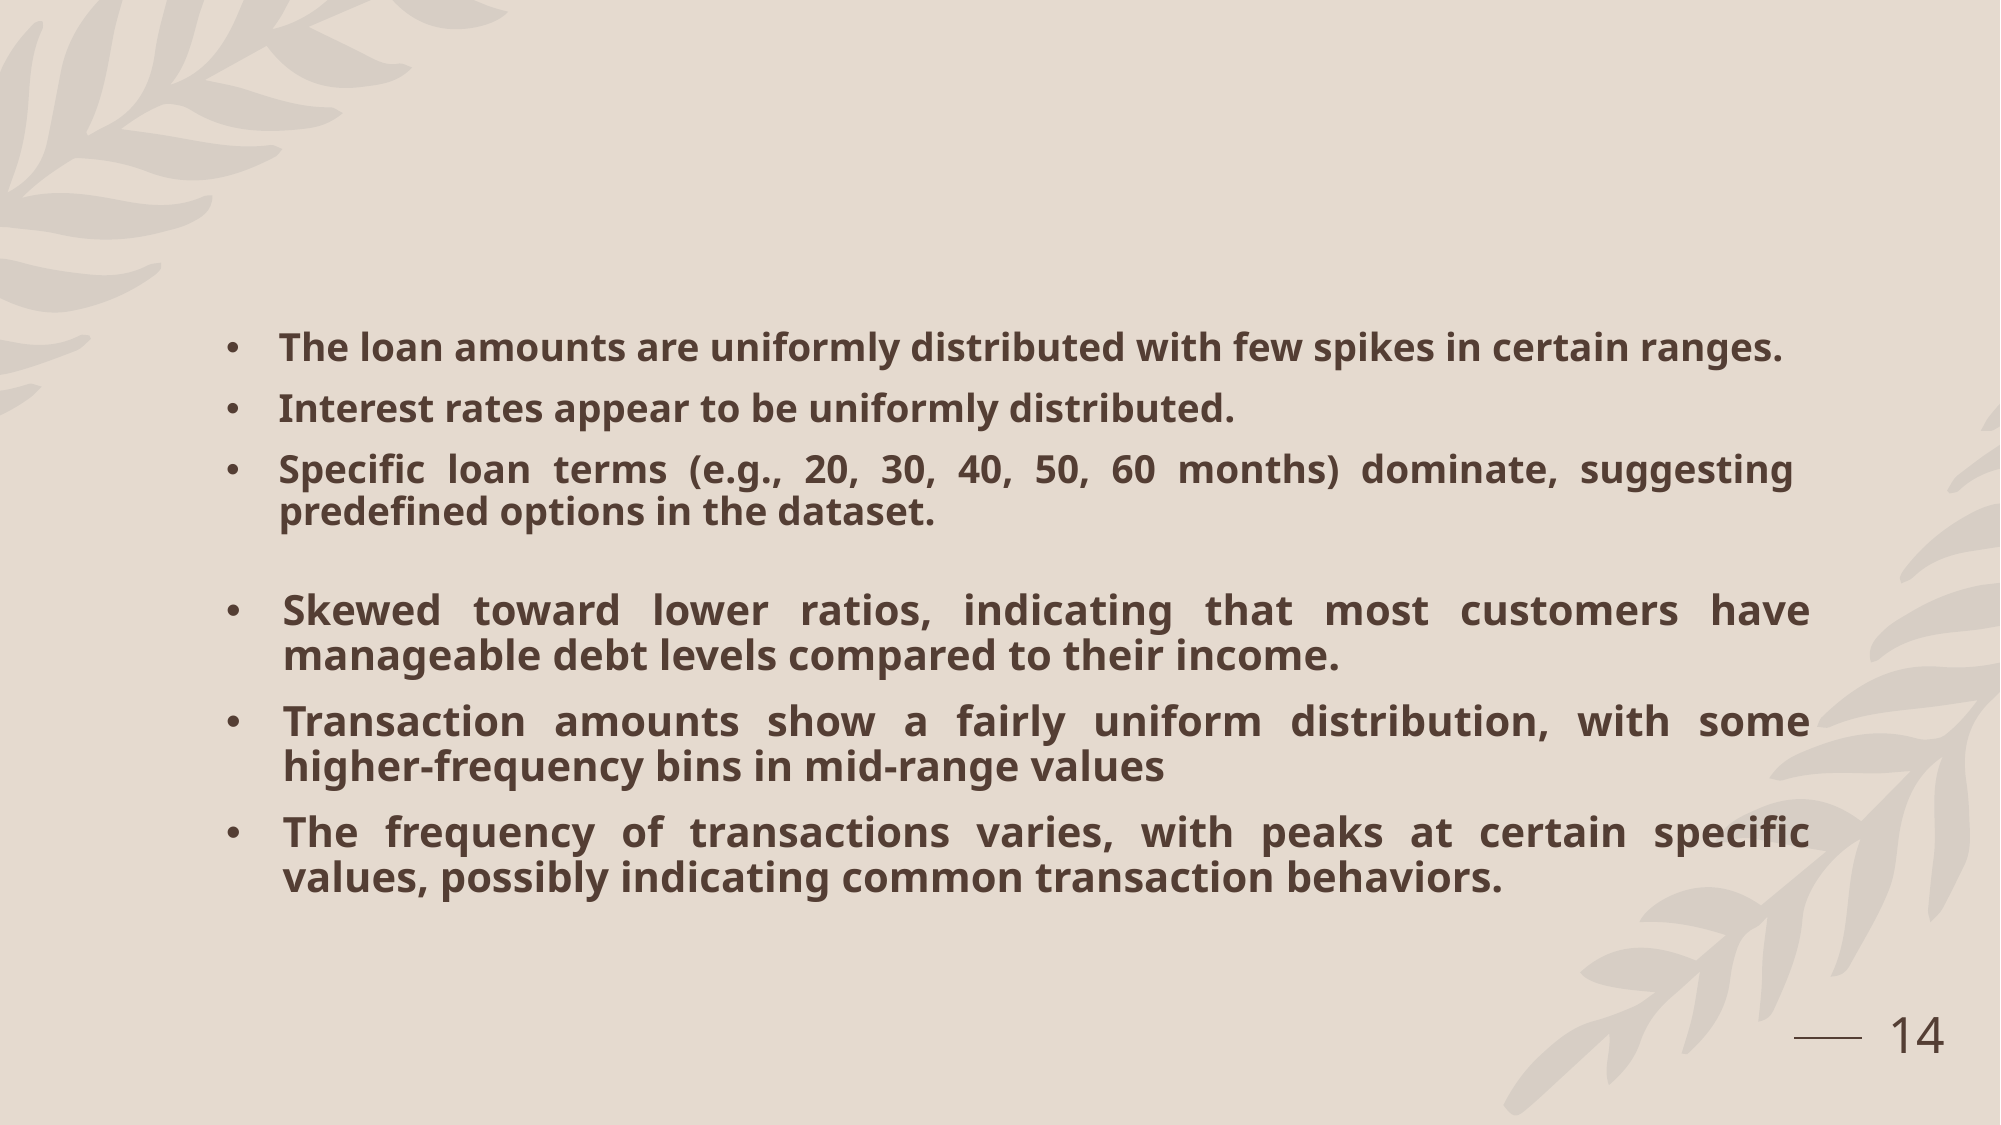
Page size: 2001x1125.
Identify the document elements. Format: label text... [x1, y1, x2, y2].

text_box The loan amounts are uniformly distributed with few spikes in certain ranges. Interest rates appear to be uniformly distributed. Specific loan terms (e.g., 20, 30, 40, 50, 60 months) dominate, suggesting predefined options in the dataset. [211, 320, 1812, 583]
slide_number 14 [1862, 964, 1971, 1112]
text_box Skewed toward lower ratios, indicating that most customers have manageable debt levels compared to their income. Transaction amounts show a fairly uniform distribution, with some higher-frequency bins in mid-range values The frequency of transactions varies, with peaks at certain specific values, possibly indicating common transaction behaviors. [211, 582, 1827, 944]
